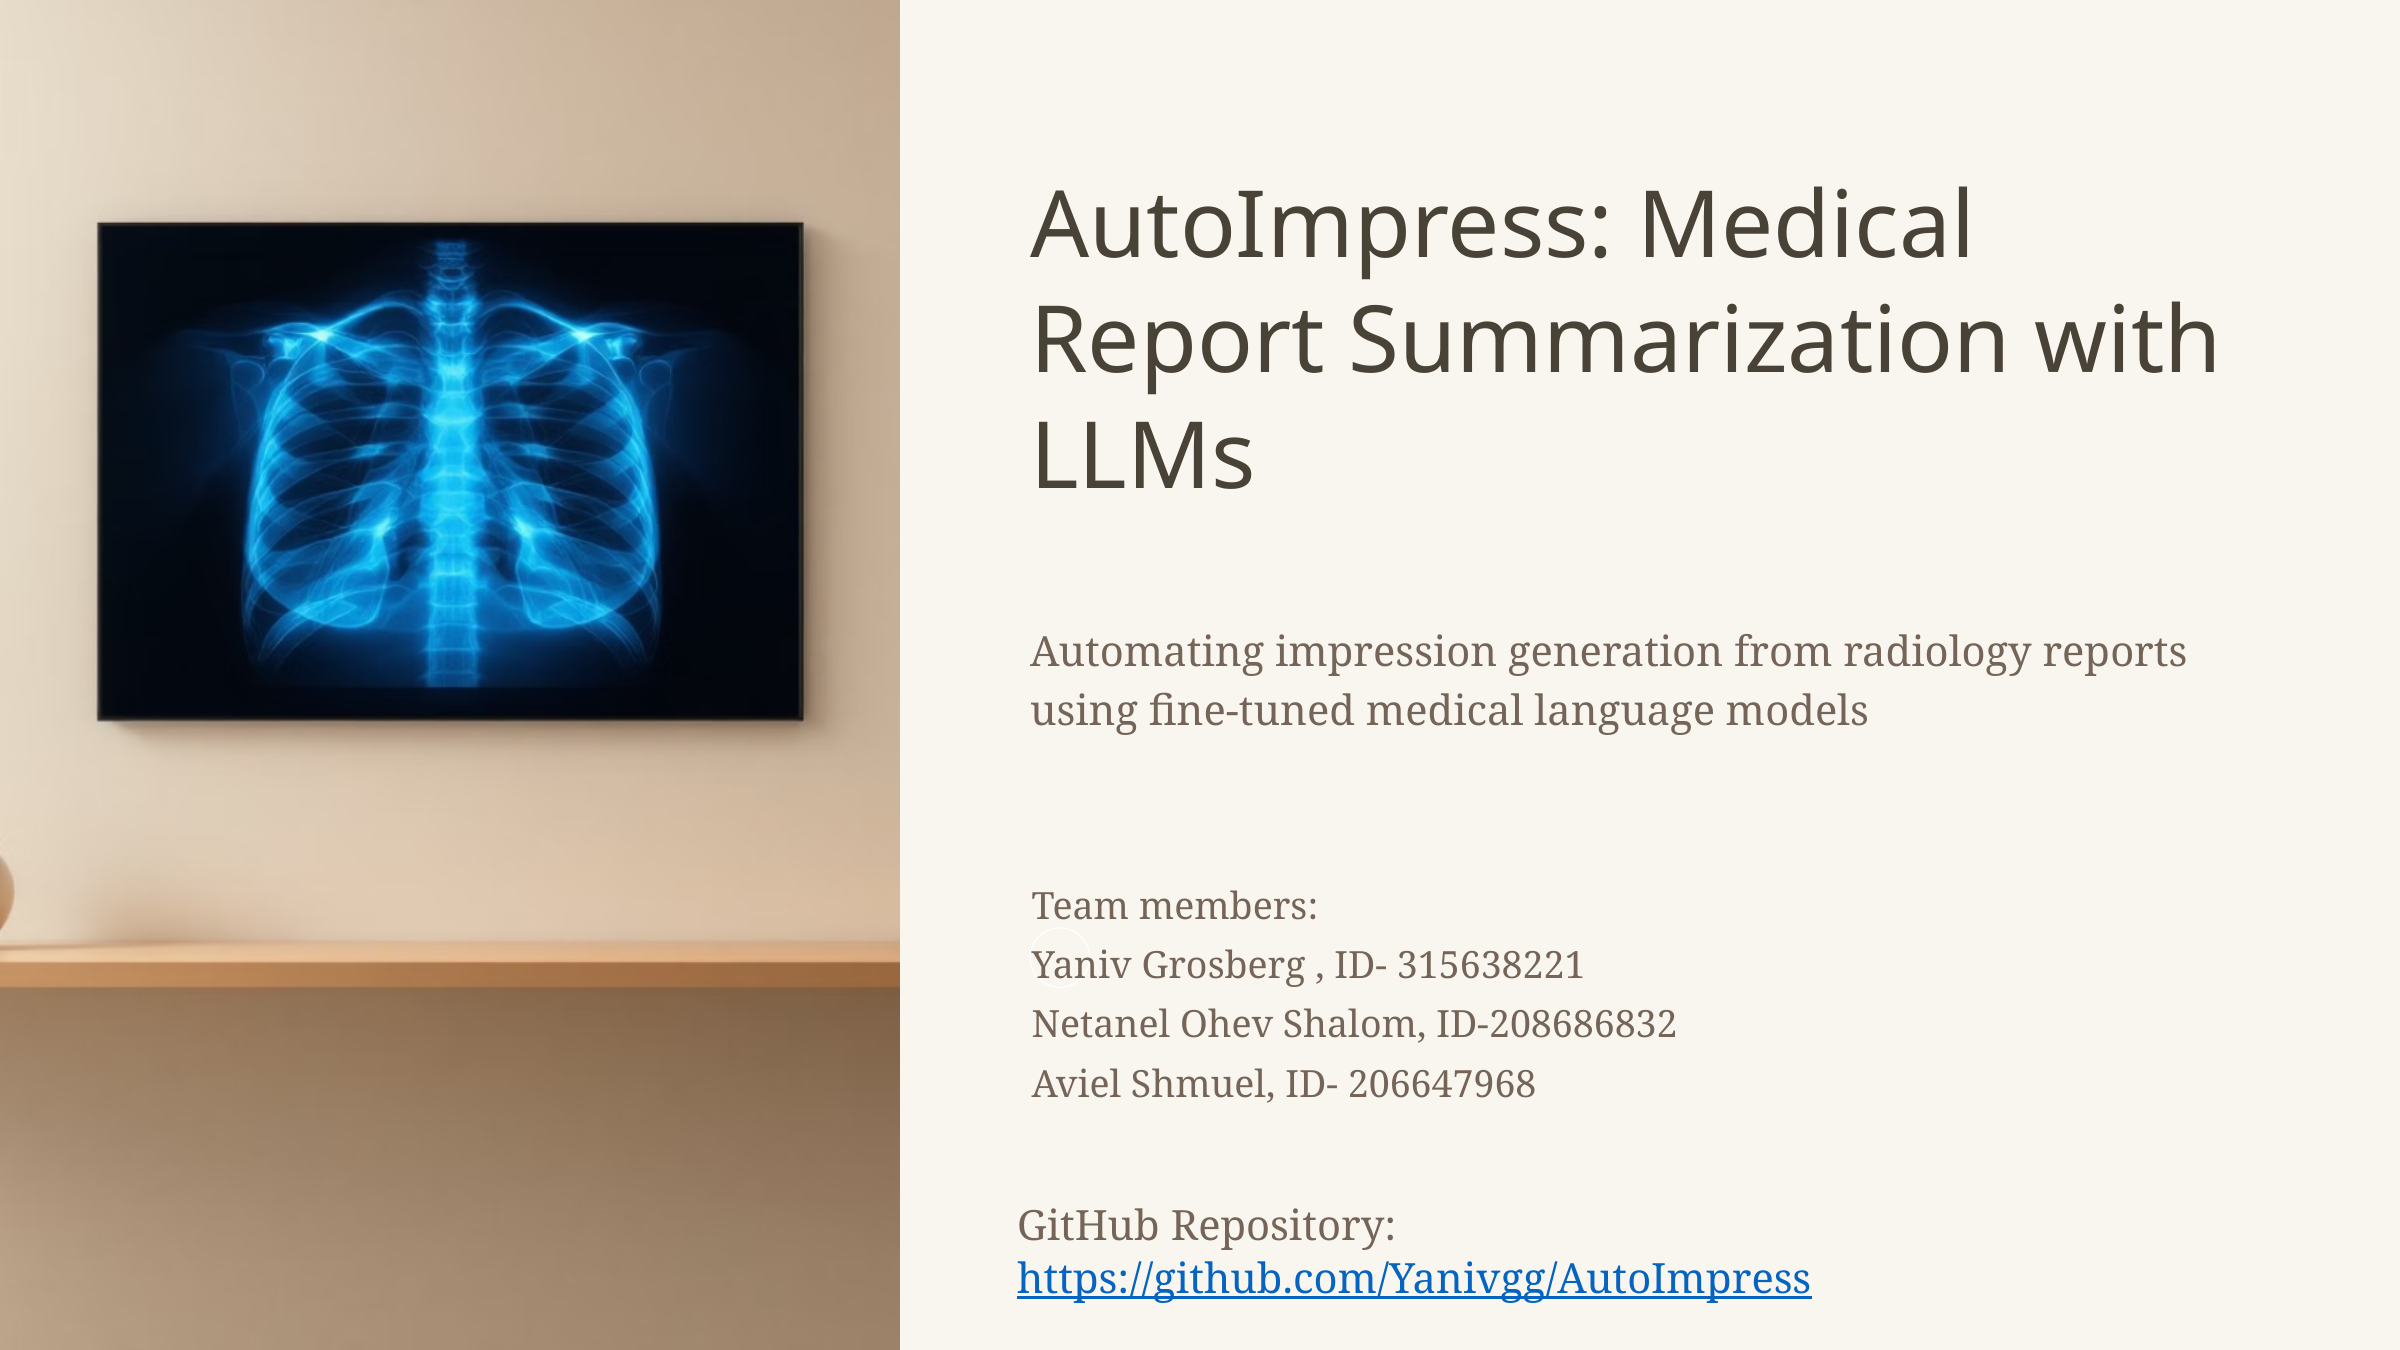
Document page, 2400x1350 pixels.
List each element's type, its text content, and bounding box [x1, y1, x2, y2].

text_box GitHub Repository: https://github.com/Yanivgg/AutoImpress [1016, 1189, 2176, 1275]
text_box Automating impression generation from radiology reports using fine-tuned medical language models [1030, 615, 2270, 735]
text_box AutoImpress: Medical Report Summarization with LLMs [1030, 160, 2270, 509]
text_box Team members: Yaniv Grosberg , ID- 315638221 Netanel Ohev Shalom, ID-208686832 Aviel Shmuel, ID- 206647968 [1016, 859, 2217, 1112]
picture [0, 0, 900, 1350]
